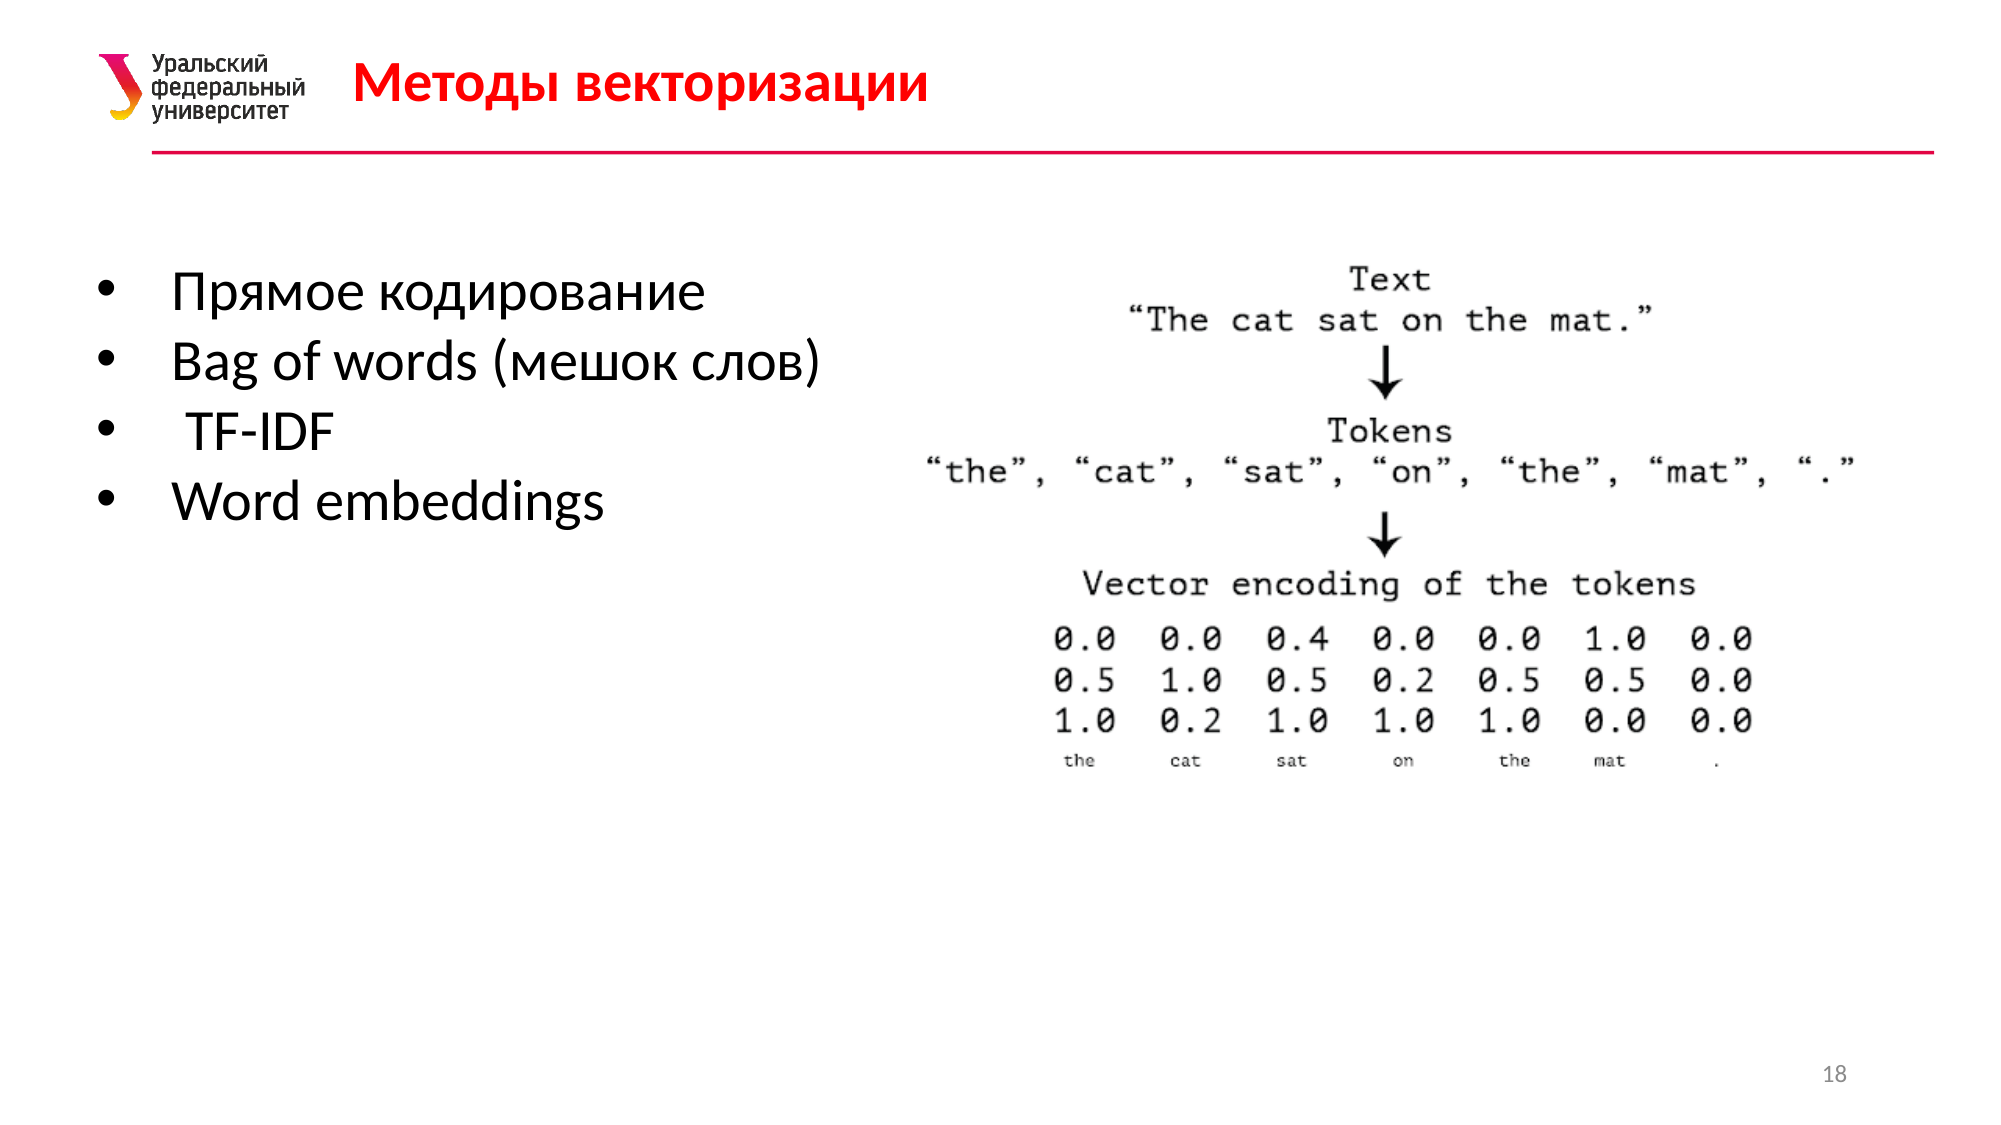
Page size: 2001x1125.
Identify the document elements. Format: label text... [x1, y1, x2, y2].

text_box Методы векторизации [337, 36, 1945, 121]
picture [919, 260, 1875, 784]
text_box Прямое кодирование Bag of words (мешок слов) TF-IDF Word embeddings [82, 244, 1109, 540]
text_box [151, 150, 1935, 155]
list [98, 52, 320, 124]
slide_number 18 [1412, 1042, 1863, 1103]
